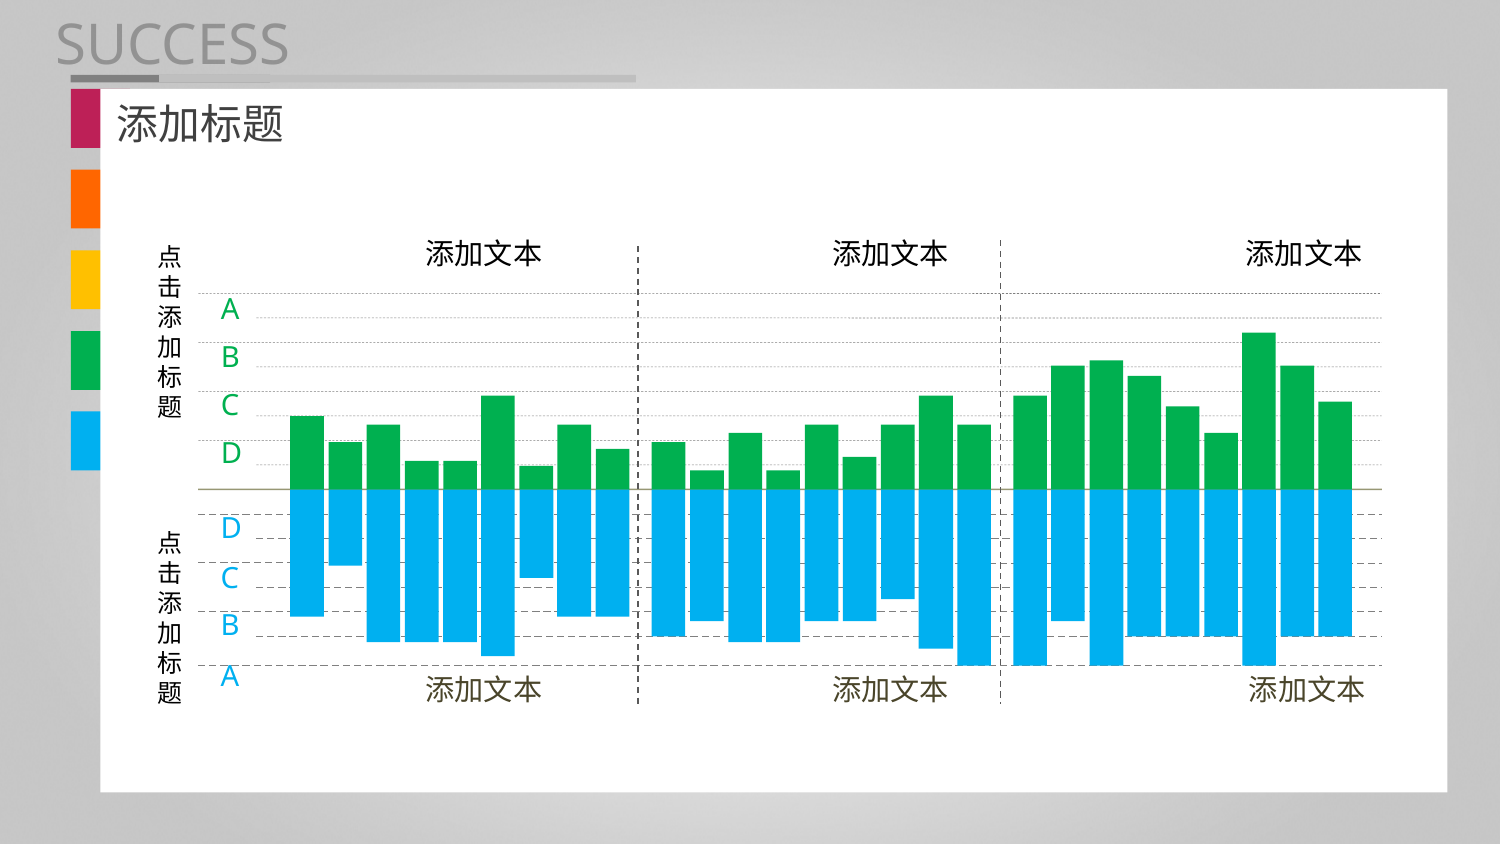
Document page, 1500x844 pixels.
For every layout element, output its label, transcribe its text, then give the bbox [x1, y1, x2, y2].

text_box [142, 227, 1393, 718]
picture [0, 0, 1500, 844]
text_box 添加标题 [102, 90, 299, 156]
